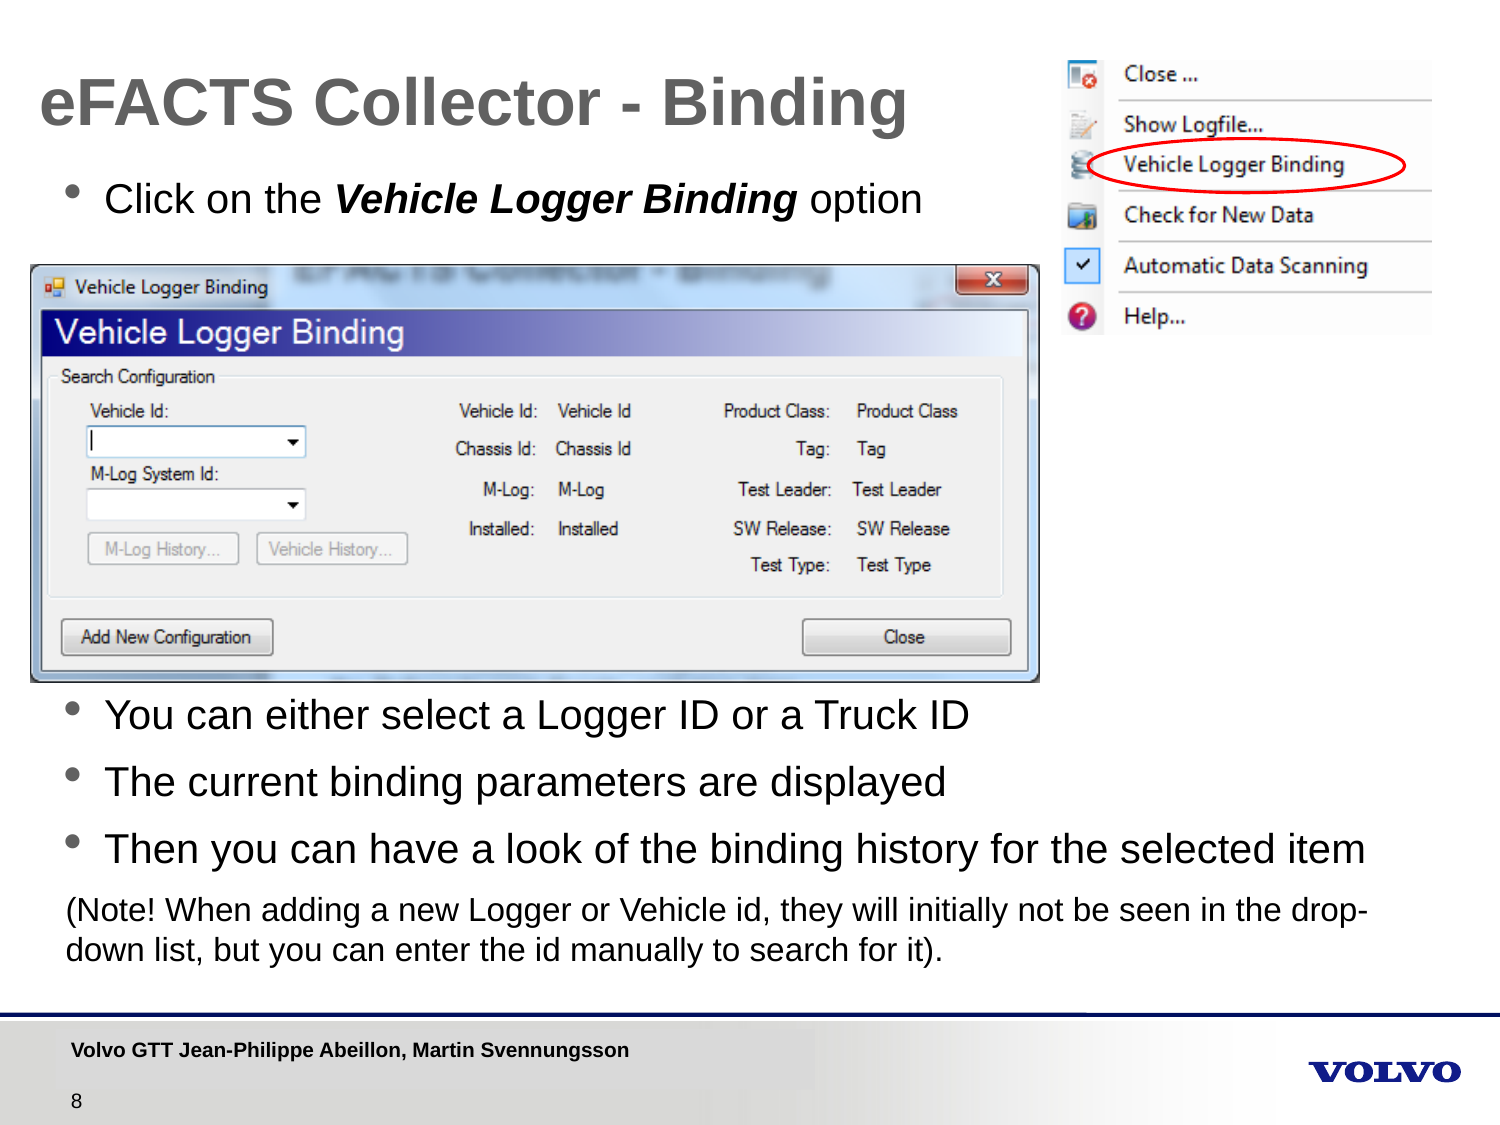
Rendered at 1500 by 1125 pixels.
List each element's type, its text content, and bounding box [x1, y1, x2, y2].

picture [0, 1021, 1308, 1125]
title eFACTS Collector - Binding [24, 60, 1060, 248]
footer Volvo GTT Jean-Philippe Abeillon, Martin Svennungsson [55, 1028, 816, 1090]
list Click on the Vehicle Logger Binding option You can either select a Logger ID or a Truck ID The current binding parameters are displayed Then you can have a look of the binding history for the selected item (Note! When adding a new Logger or Vehicle id, they will initially not be seen in the drop-down list, but you can enter the id manually to search for it). [50, 163, 1457, 846]
slide_number 8 [55, 1090, 139, 1121]
picture [1061, 60, 1432, 336]
picture [30, 264, 1041, 683]
